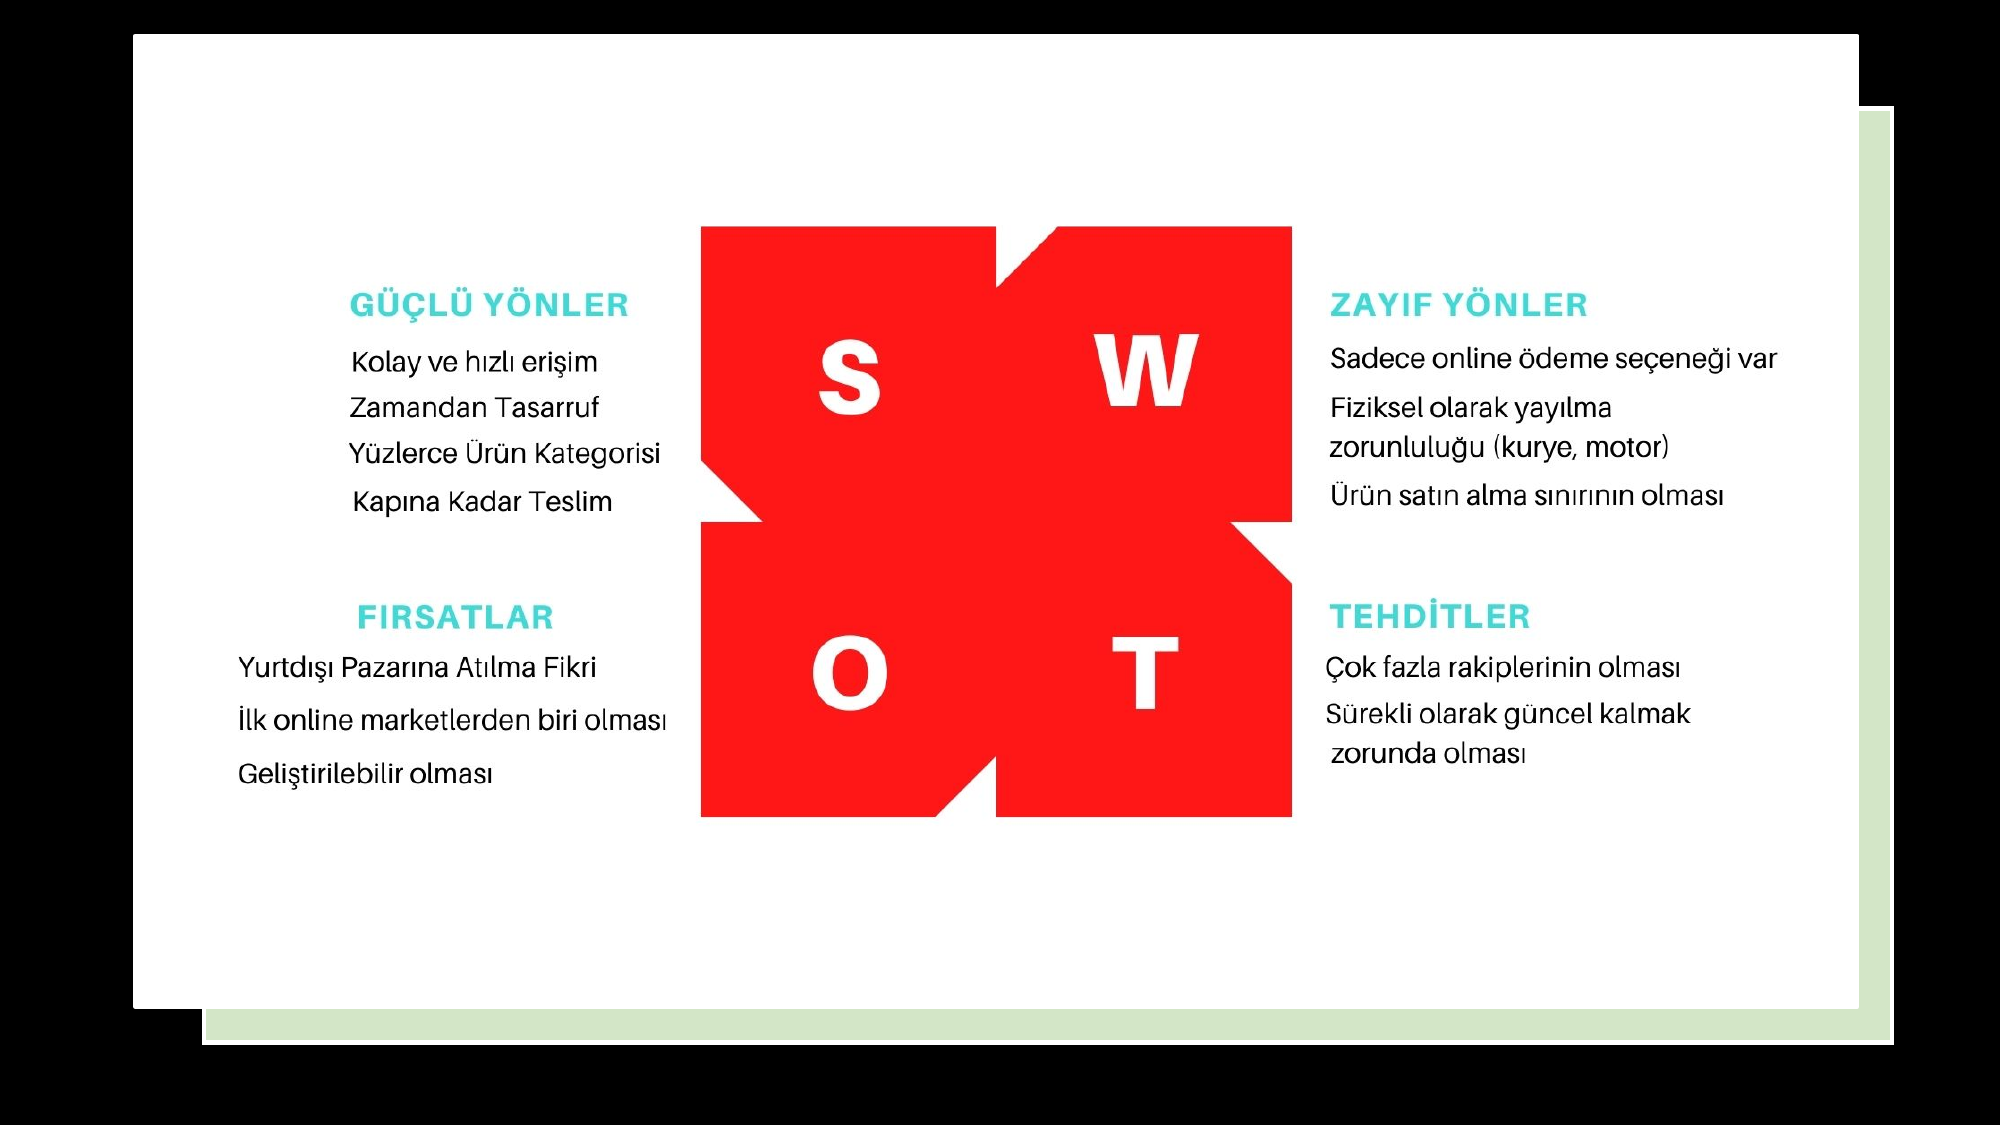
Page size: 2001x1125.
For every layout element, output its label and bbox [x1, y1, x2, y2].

picture [137, 38, 1855, 1005]
text_box [0, 0, 2000, 1125]
text_box [203, 108, 1893, 1044]
